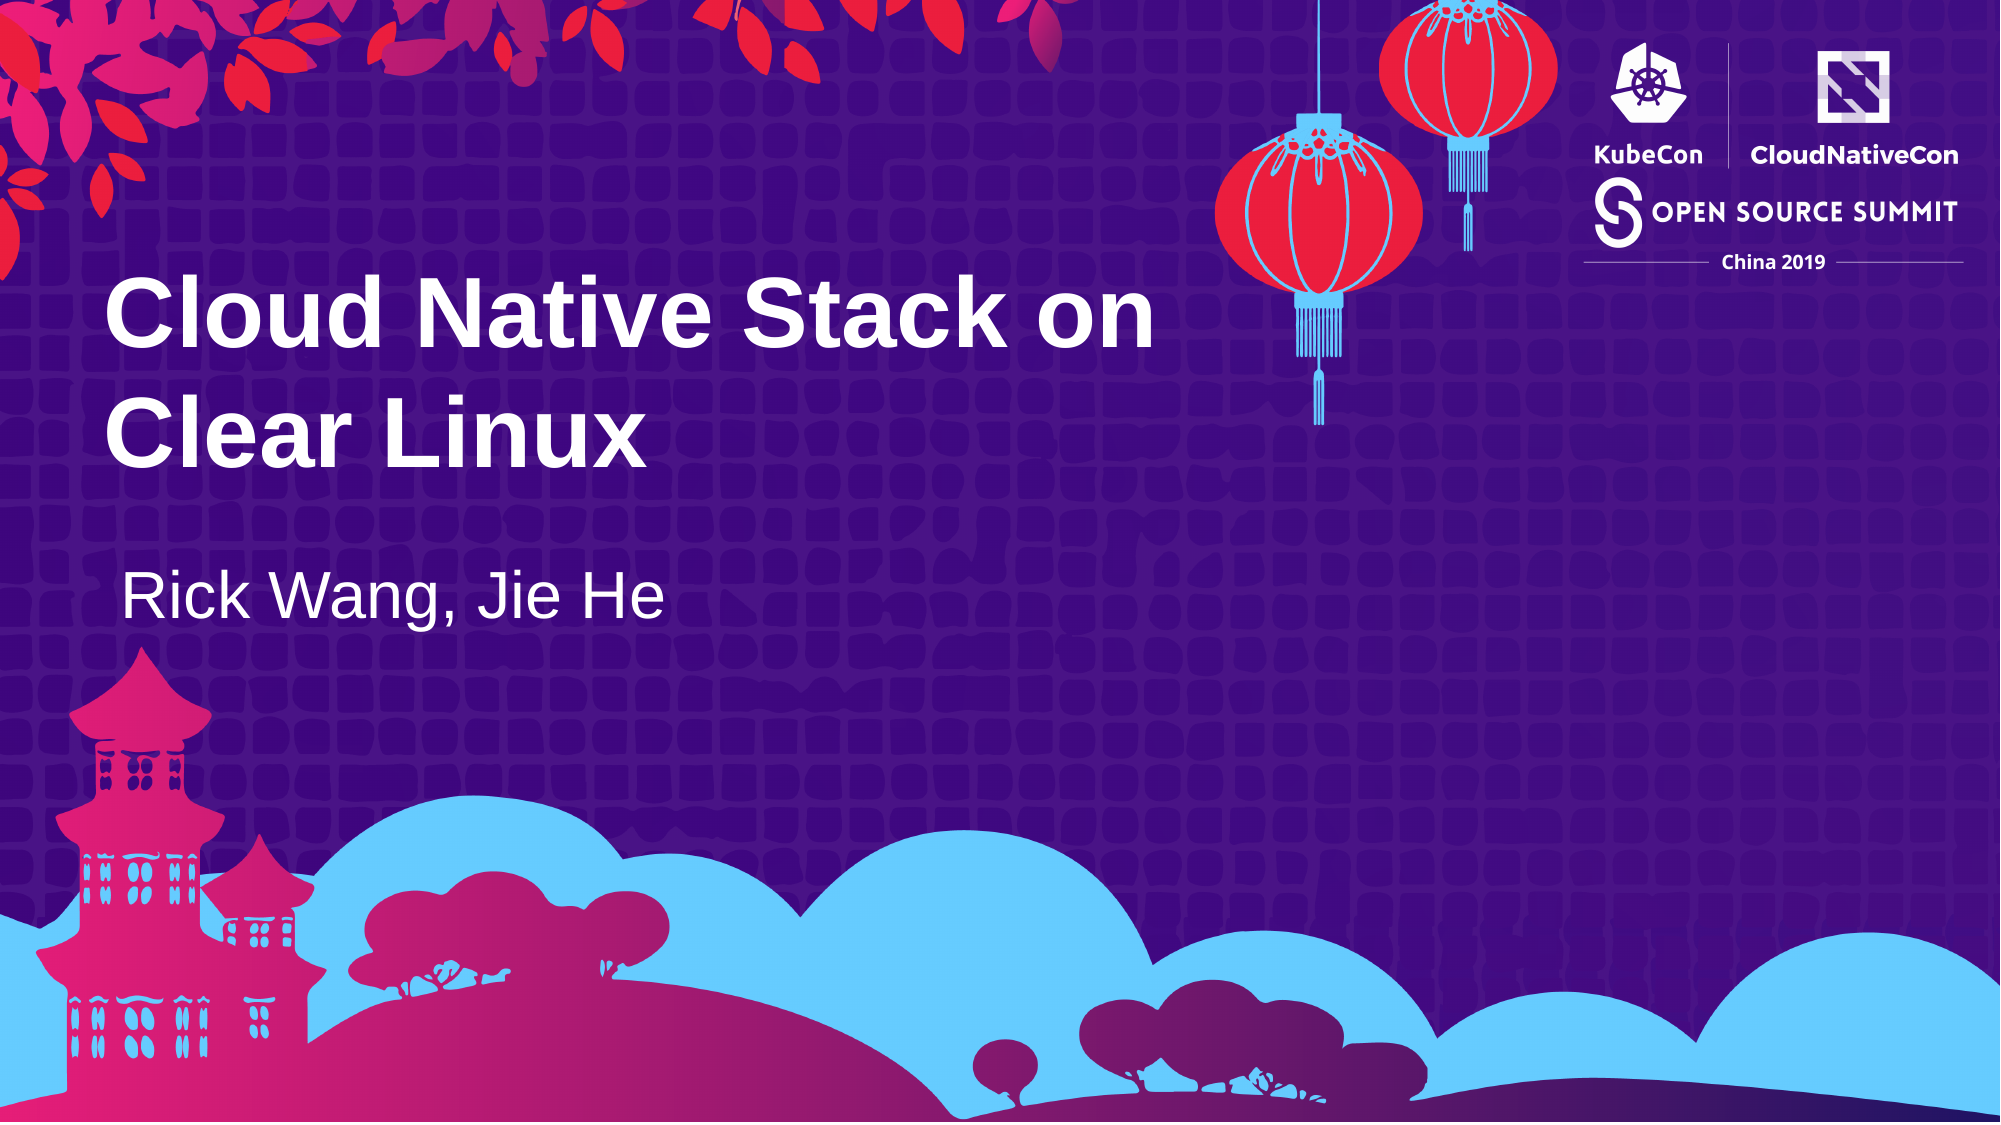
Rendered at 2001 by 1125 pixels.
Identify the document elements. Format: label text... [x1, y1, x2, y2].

text_box Rick Wang, Jie He [105, 523, 934, 670]
text_box Cloud Native Stack on Clear Linux [89, 240, 1295, 458]
picture [0, 0, 2000, 1122]
